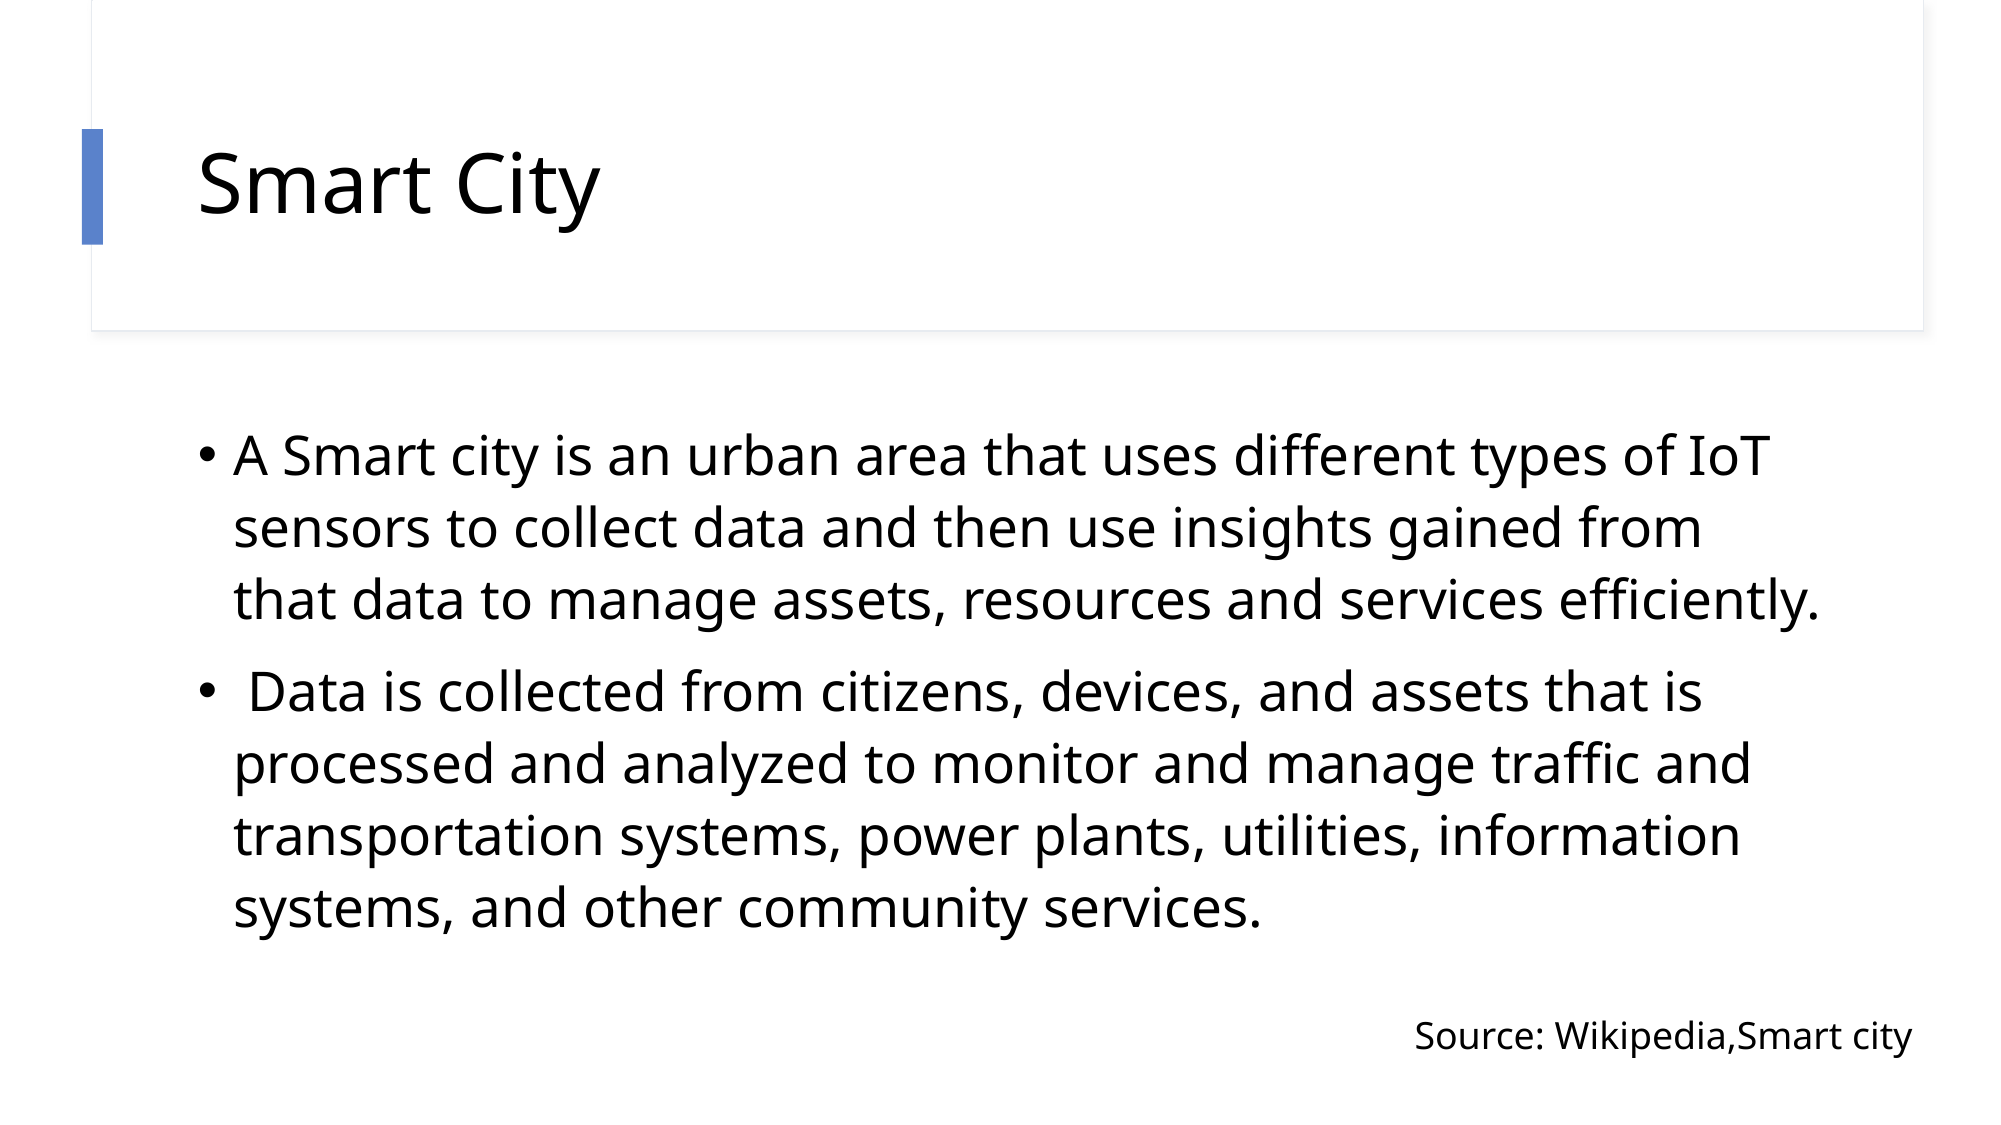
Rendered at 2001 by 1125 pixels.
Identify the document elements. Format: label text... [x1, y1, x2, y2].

title Smart City [183, 90, 1851, 284]
text_box Source: Wikipedia,Smart city [1399, 1004, 1928, 1065]
list A Smart city is an urban area that uses different types of IoT sensors to collect data and then use insights gained from that data to manage assets, resources and services efficiently. Data is collected from citizens, devices, and assets that is processed and analyzed to monitor and manage traffic and transportation systems, power plants, utilities, information systems, and other community services. [183, 406, 1851, 1013]
